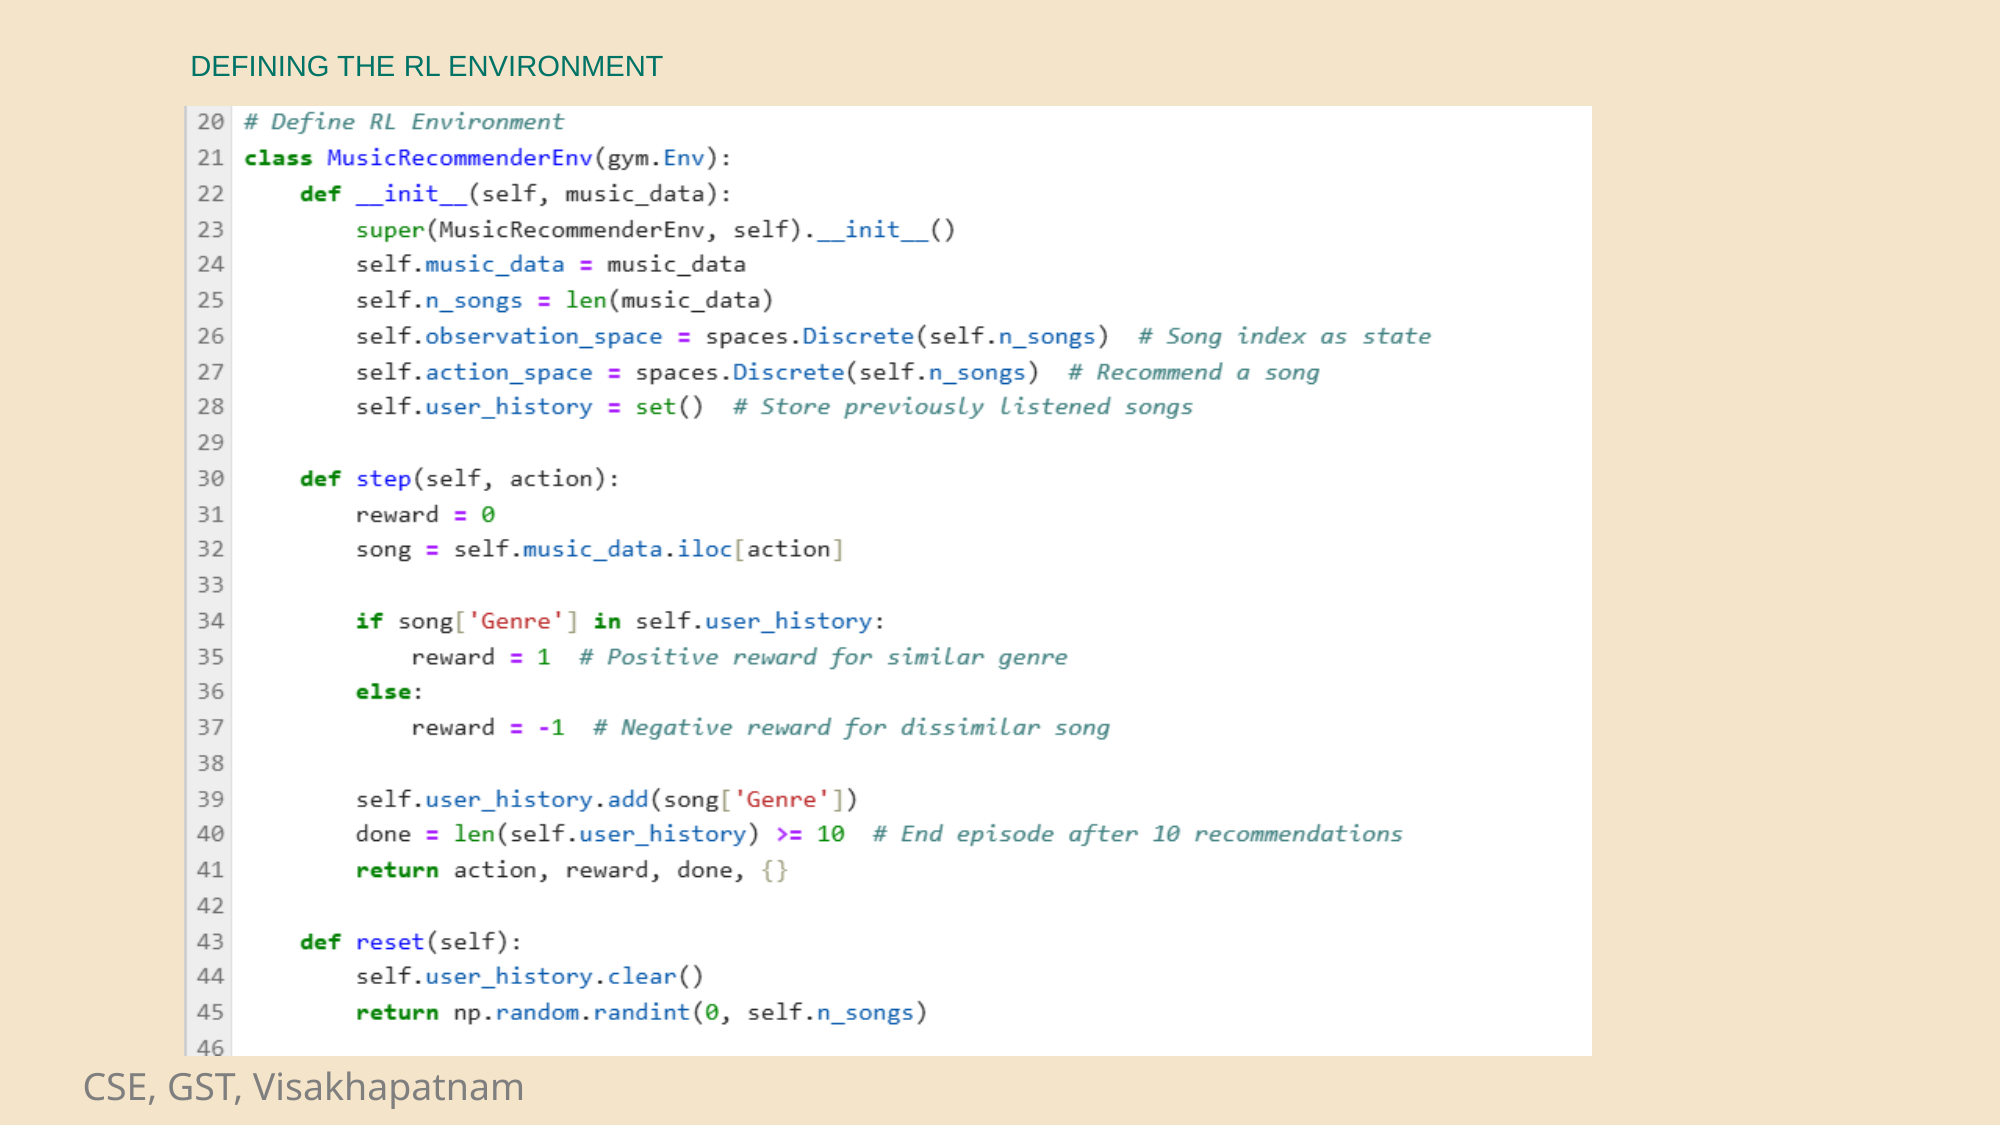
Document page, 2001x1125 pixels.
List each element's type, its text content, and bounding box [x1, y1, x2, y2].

text_box CSE, GST, Visakhapatnam [67, 1055, 824, 1116]
text_box DEFINING THE RL ENVIRONMENT [175, 39, 679, 90]
picture [184, 106, 1592, 1056]
